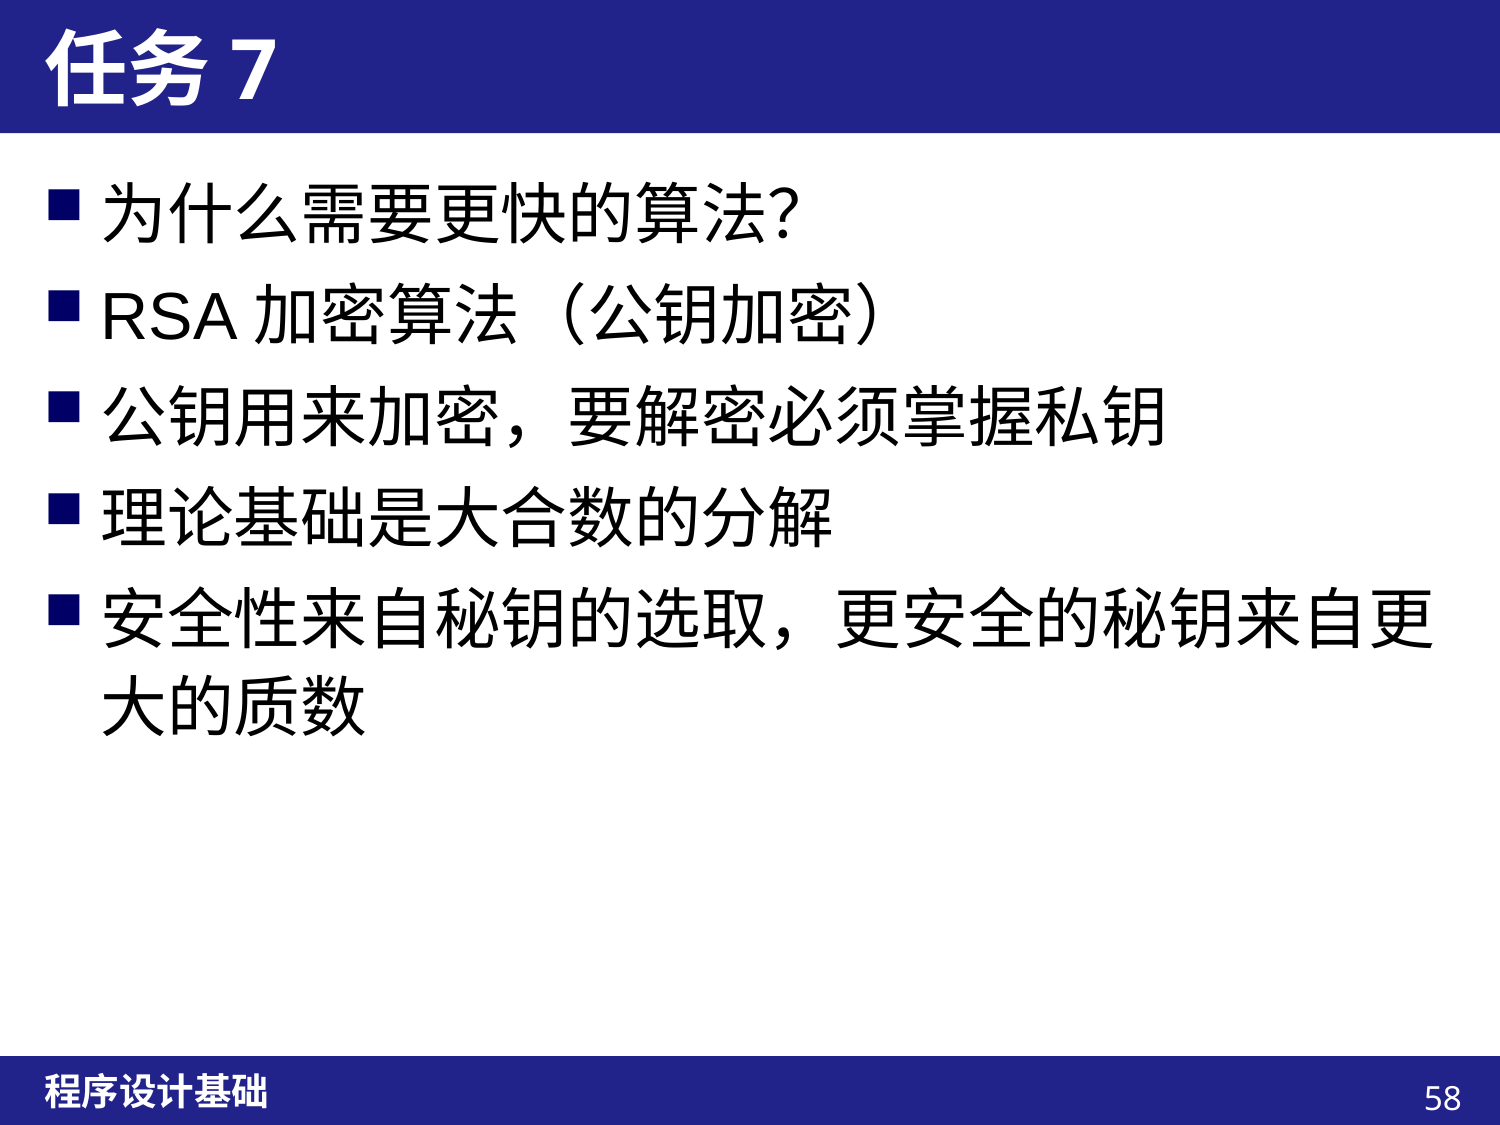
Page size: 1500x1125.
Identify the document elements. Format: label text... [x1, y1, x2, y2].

title 任务7 [29, 0, 1469, 134]
list 为什么需要更快的算法？ RSA加密算法（公钥加密） 公钥用来加密，要解密必须掌握私钥 理论基础是大合数的分解 安全性来自秘钥的选取，更安全的秘钥来自更大的质数 [29, 156, 1469, 1034]
